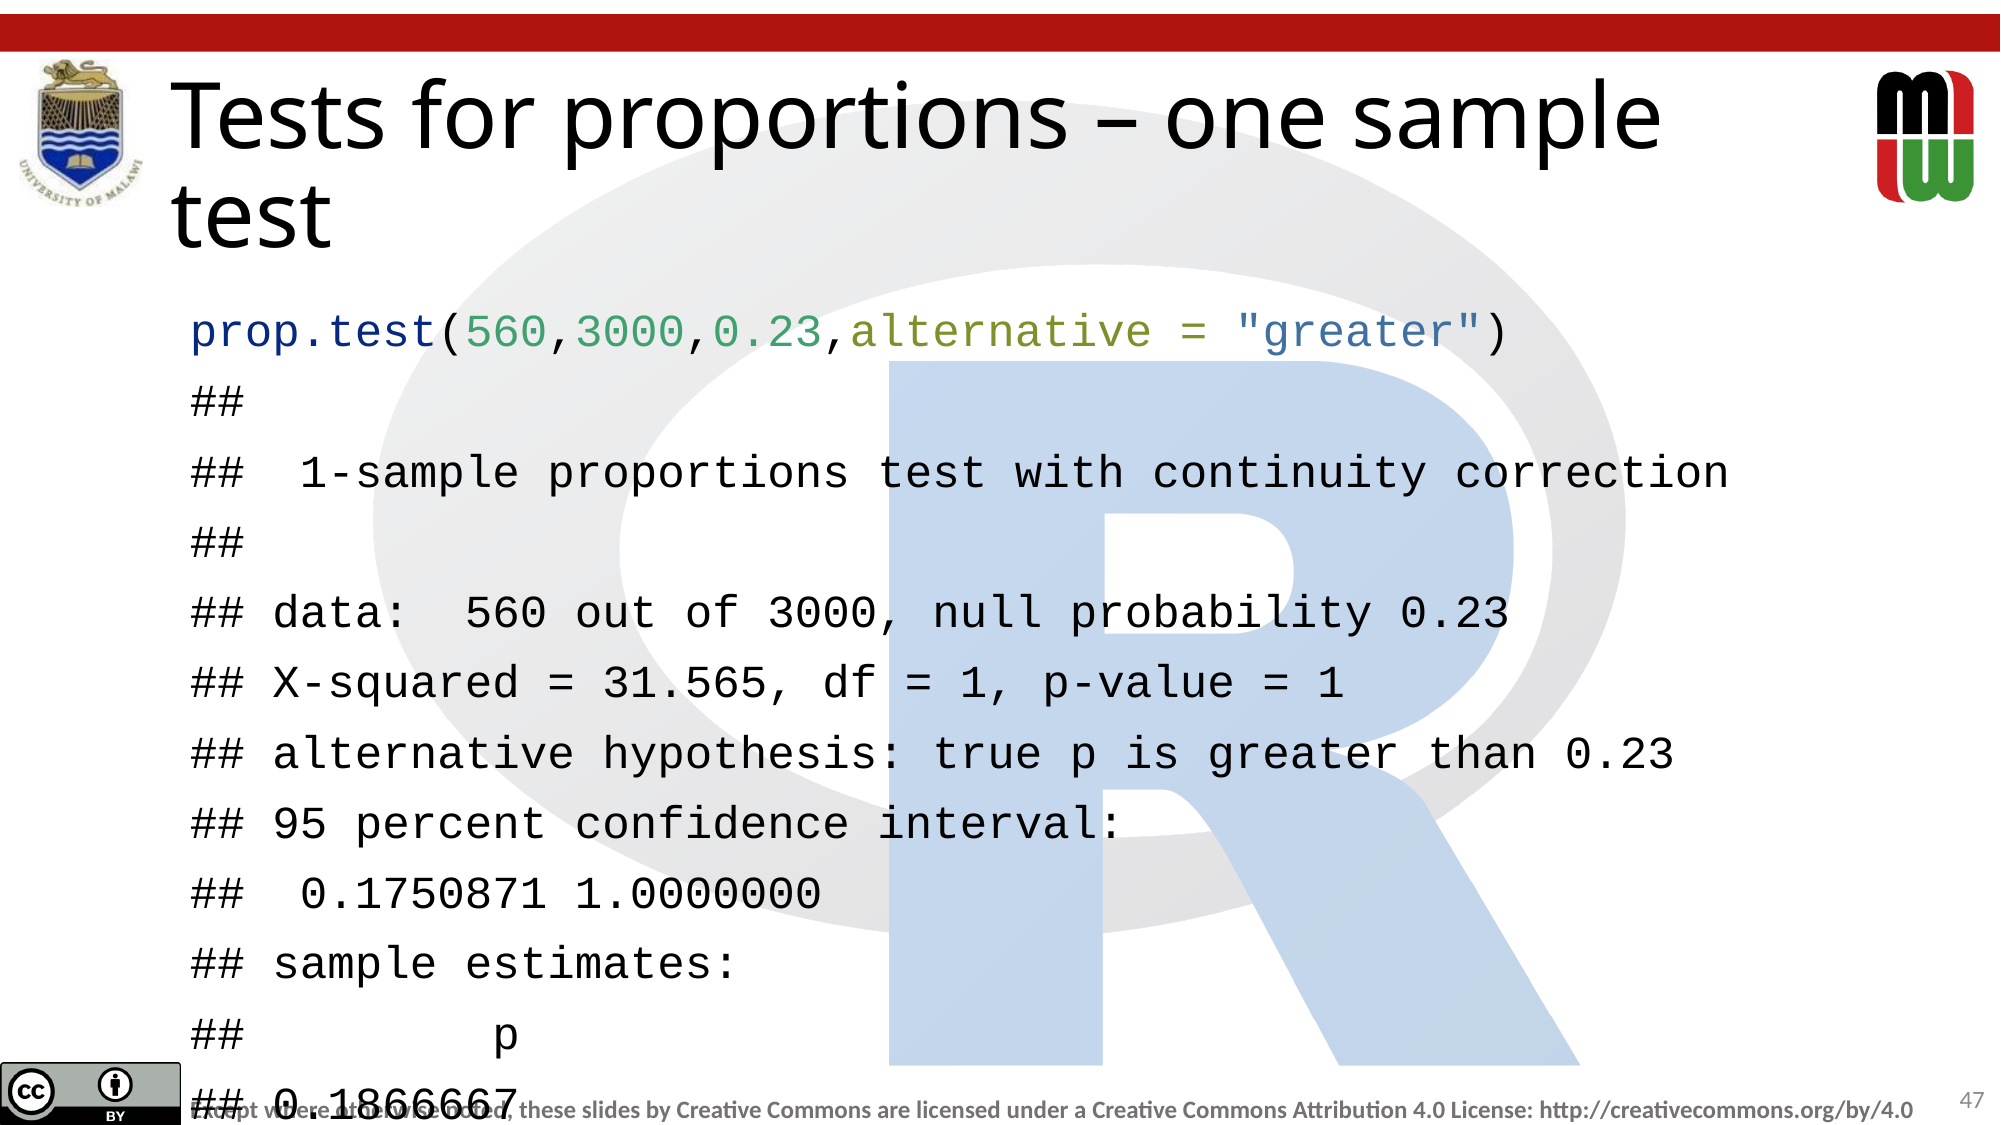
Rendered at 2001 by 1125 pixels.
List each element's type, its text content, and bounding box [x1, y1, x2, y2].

list prop.test(560,3000,0.23,alternative = "greater") ## ## 1-sample proportions test with continuity correction ## ## data: 560 out of 3000, null probability 0.23 ## X-squared = 31.565, df = 1, p-value = 1 ## alternative hypothesis: true p is greater than 0.23 ## 95 percent confidence interval: ## 0.1750871 1.0000000 ## sample estimates: ## p ## 0.1866667 [137, 299, 1863, 1066]
picture [19, 59, 143, 207]
slide_number ‹#› [1550, 1073, 2000, 1125]
picture [0, 1062, 181, 1125]
title Tests for proportions – one sample test [155, 59, 1851, 278]
